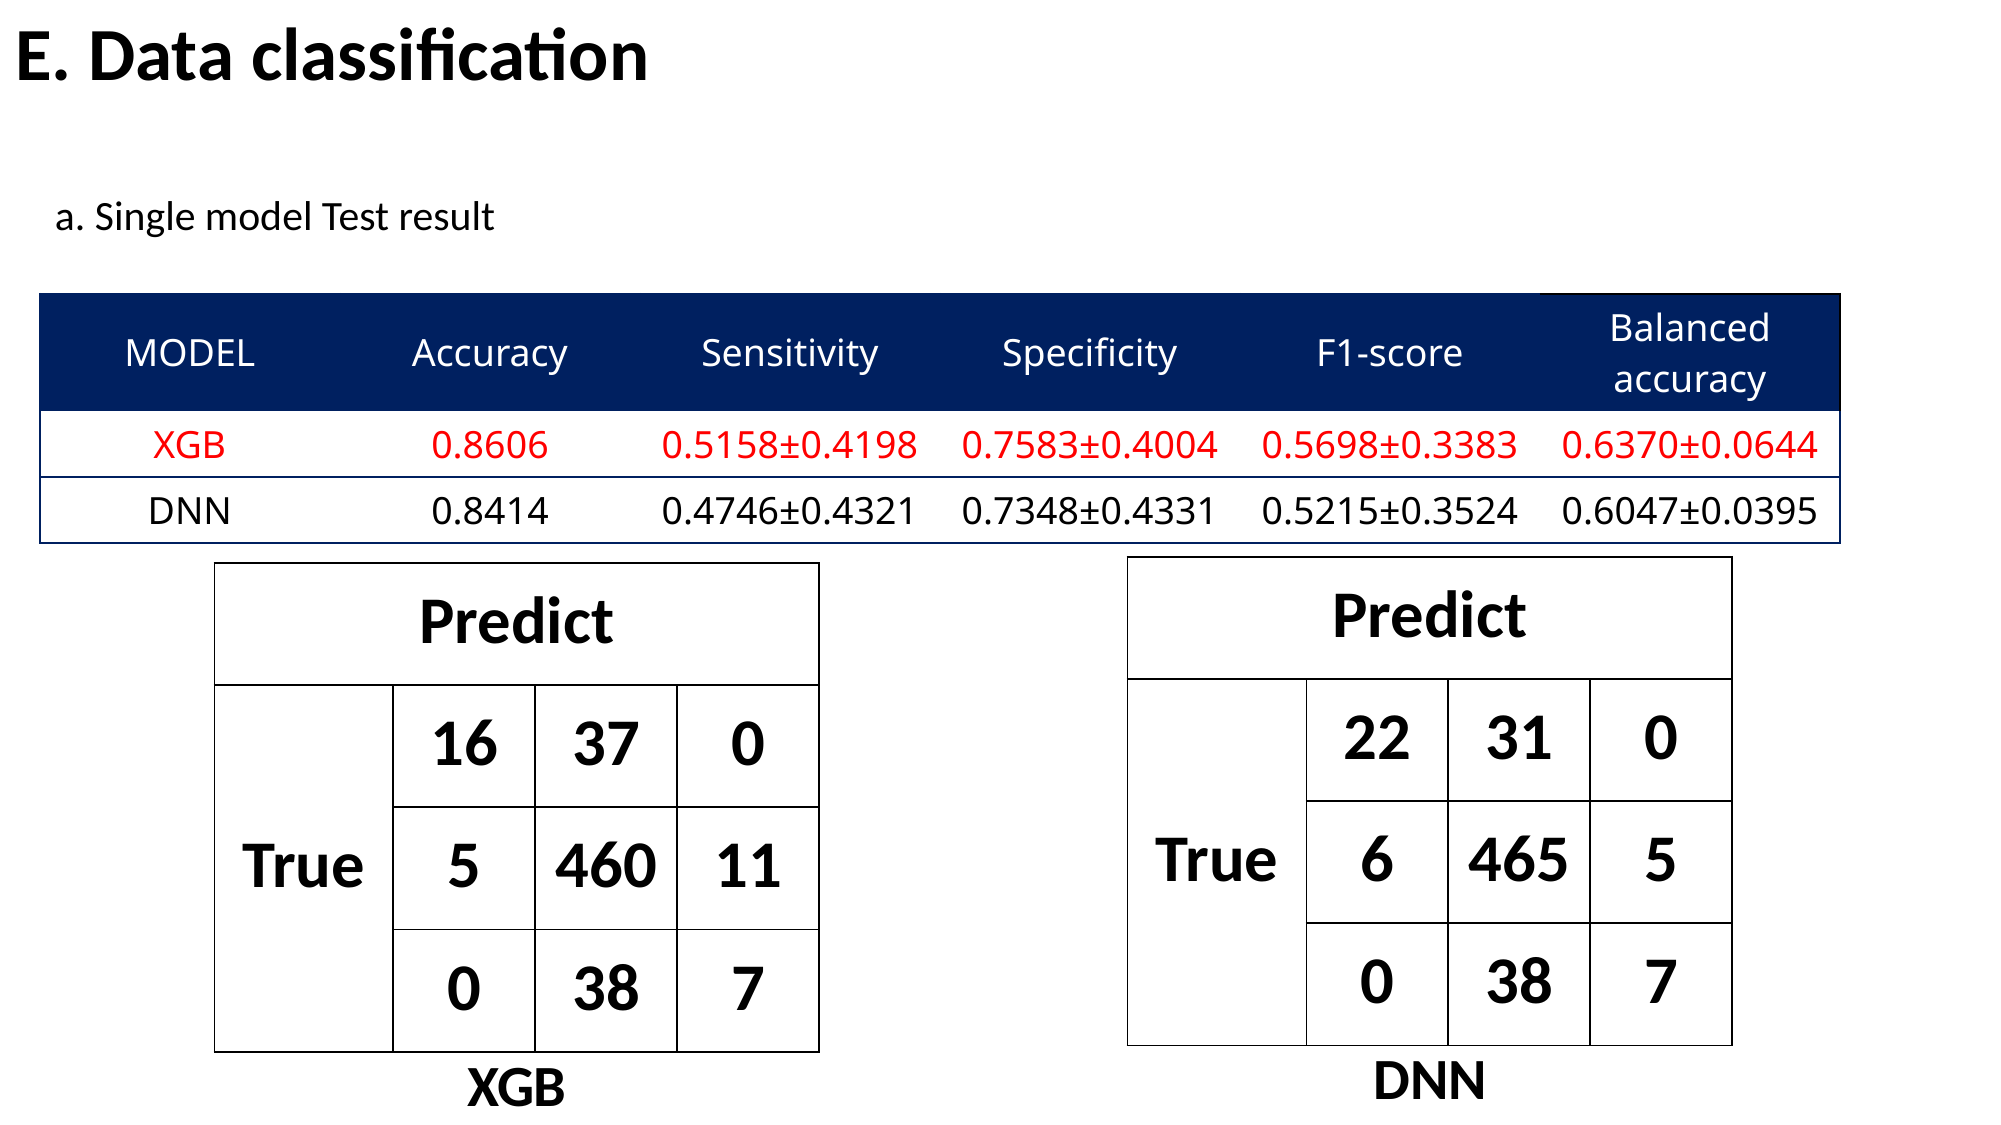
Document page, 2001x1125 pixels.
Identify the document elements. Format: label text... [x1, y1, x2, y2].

table_cell 0.6370±0.0644 [1540, 411, 1839, 476]
table_cell True [215, 686, 392, 1051]
table_cell 0.8414 [340, 478, 640, 542]
table_cell 16 [394, 686, 534, 806]
table_cell 5 [1591, 802, 1731, 922]
text_box XGB [429, 1051, 605, 1125]
table_cell 38 [536, 930, 676, 1051]
table_cell 37 [536, 686, 676, 806]
table_cell True [1128, 680, 1306, 1045]
table_header Accuracy [341, 295, 639, 411]
table_cell 0.7348±0.4331 [940, 478, 1240, 542]
table_header MODEL [41, 295, 339, 411]
table_header Predict [215, 564, 818, 684]
table_cell 11 [678, 808, 818, 929]
title a. Single model Test result [39, 178, 1840, 256]
table_cell 0.8606 [340, 411, 640, 476]
table_header Balanced accuracy [1540, 295, 1839, 411]
table_cell 7 [1591, 924, 1731, 1045]
table_cell 0 [394, 930, 534, 1051]
table_cell 0.5158±0.4198 [640, 411, 940, 476]
table_header F1-score [1241, 295, 1540, 411]
table_header Sensitivity [641, 295, 939, 411]
table_cell XGB [41, 411, 340, 476]
table_header Specificity [941, 295, 1239, 411]
table_cell 0.4746±0.4321 [640, 478, 940, 542]
table_cell 0 [1591, 680, 1731, 800]
table_cell 0.5698±0.3383 [1240, 411, 1540, 476]
table_cell DNN [41, 478, 340, 542]
table_cell 22 [1307, 680, 1447, 800]
table_cell 31 [1449, 680, 1589, 800]
text_box DNN [1342, 1044, 1518, 1122]
table_cell 0.7583±0.4004 [940, 411, 1240, 476]
table_cell 460 [536, 808, 676, 929]
table_cell 7 [678, 930, 818, 1051]
table_cell 6 [1307, 802, 1447, 922]
table_cell 0.6047±0.0395 [1540, 478, 1839, 542]
table_cell 5 [394, 808, 534, 929]
text_box E. Data classification [0, 0, 1246, 113]
table_cell 0 [678, 686, 818, 806]
table_cell 465 [1449, 802, 1589, 922]
table_cell 38 [1449, 924, 1589, 1045]
table_cell 0.5215±0.3524 [1240, 478, 1540, 542]
table_cell 0 [1307, 924, 1447, 1045]
table_header Predict [1128, 558, 1731, 678]
